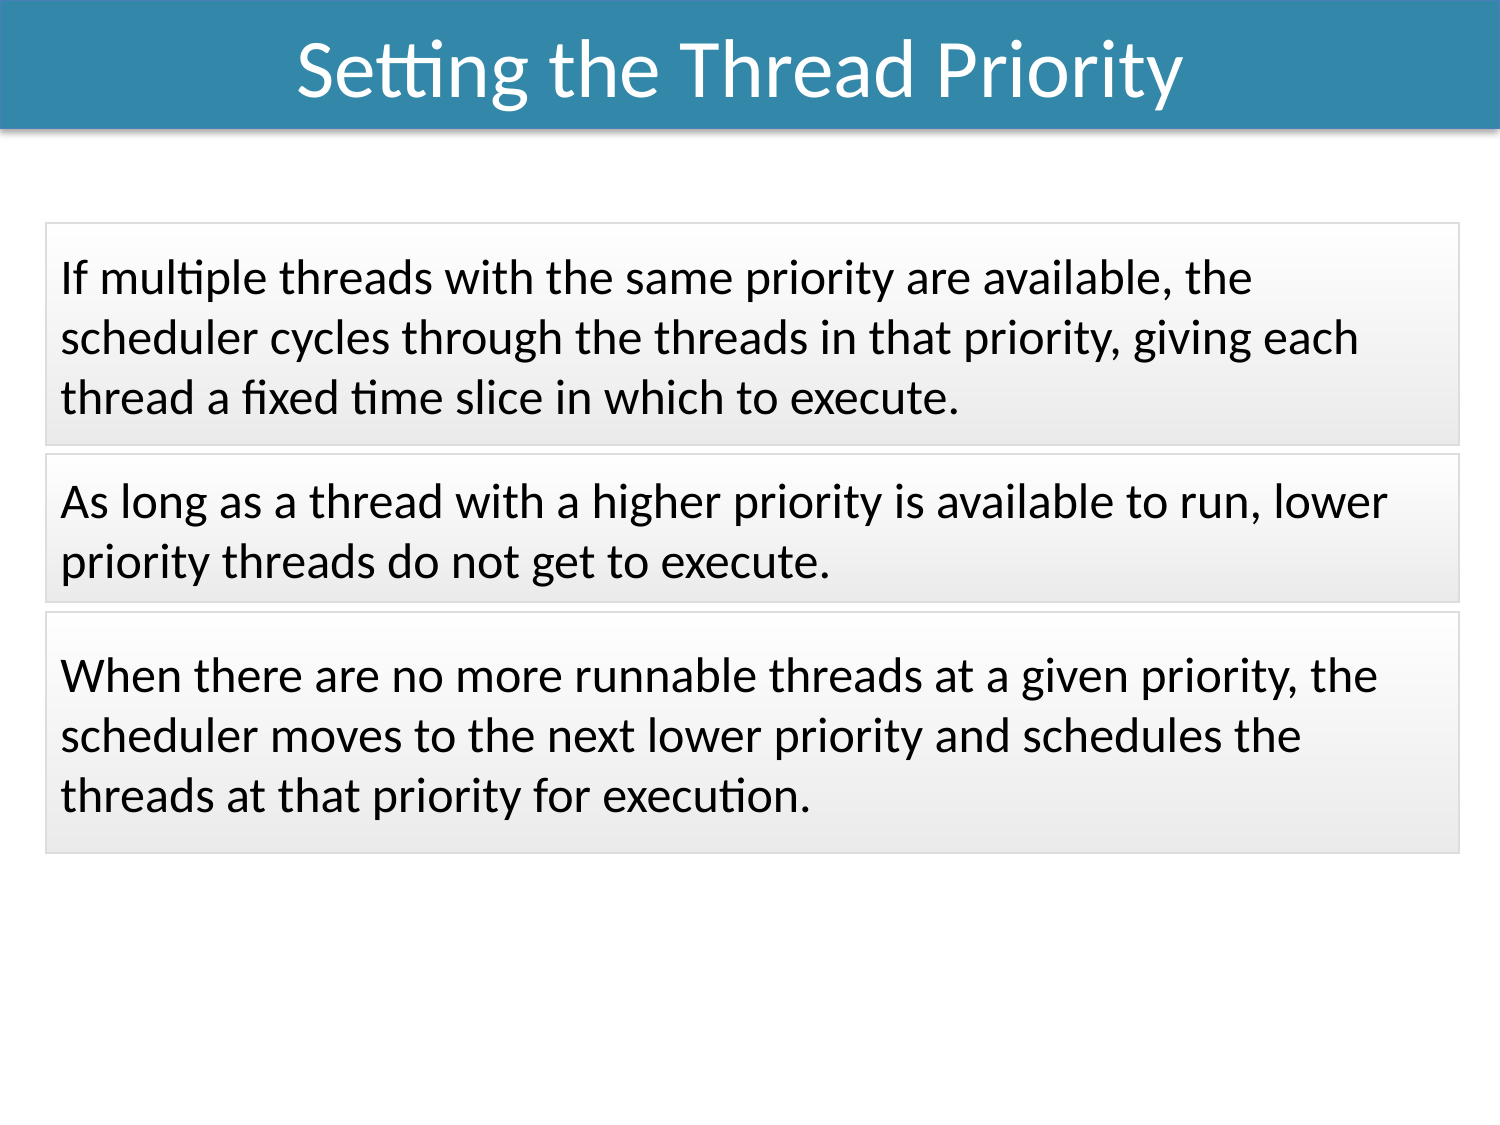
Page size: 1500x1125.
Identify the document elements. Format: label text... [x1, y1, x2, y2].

text_box If multiple threads with the same priority are available, the scheduler cycles through the threads in that priority, giving each thread a fixed time slice in which to execute. [45, 223, 1460, 445]
text_box As long as a thread with a higher priority is available to run, lower priority threads do not get to execute. [45, 454, 1460, 603]
text_box When there are no more runnable threads at a given priority, the scheduler moves to the next lower priority and schedules the threads at that priority for execution. [45, 611, 1460, 854]
text_box Setting the Thread Priority [0, 0, 1500, 129]
